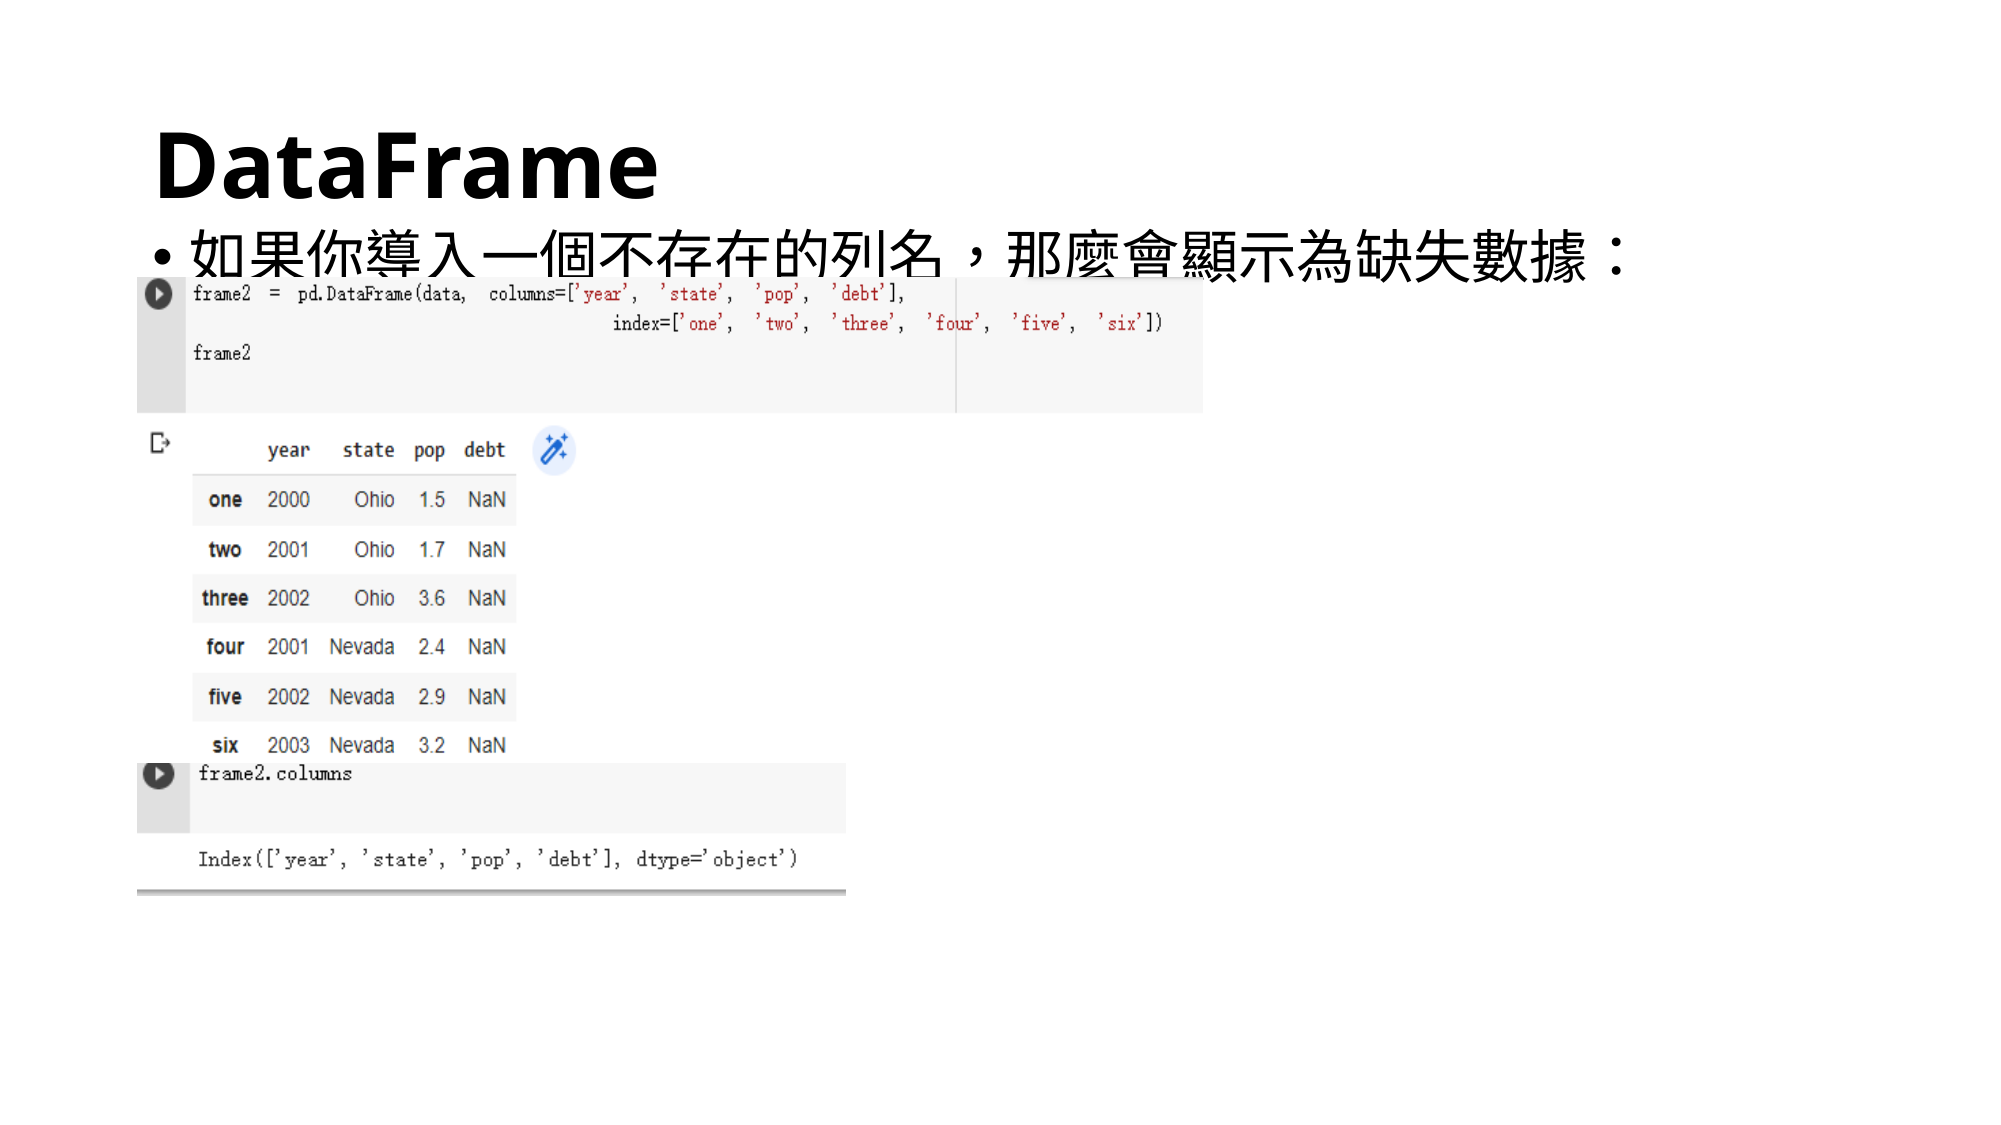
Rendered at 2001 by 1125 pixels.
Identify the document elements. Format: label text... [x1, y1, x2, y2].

picture [137, 277, 1203, 897]
title DataFrame [137, 59, 1863, 220]
list 如果你導入一個不存在的列名，那麼會顯示為缺失數據： [137, 220, 1863, 935]
